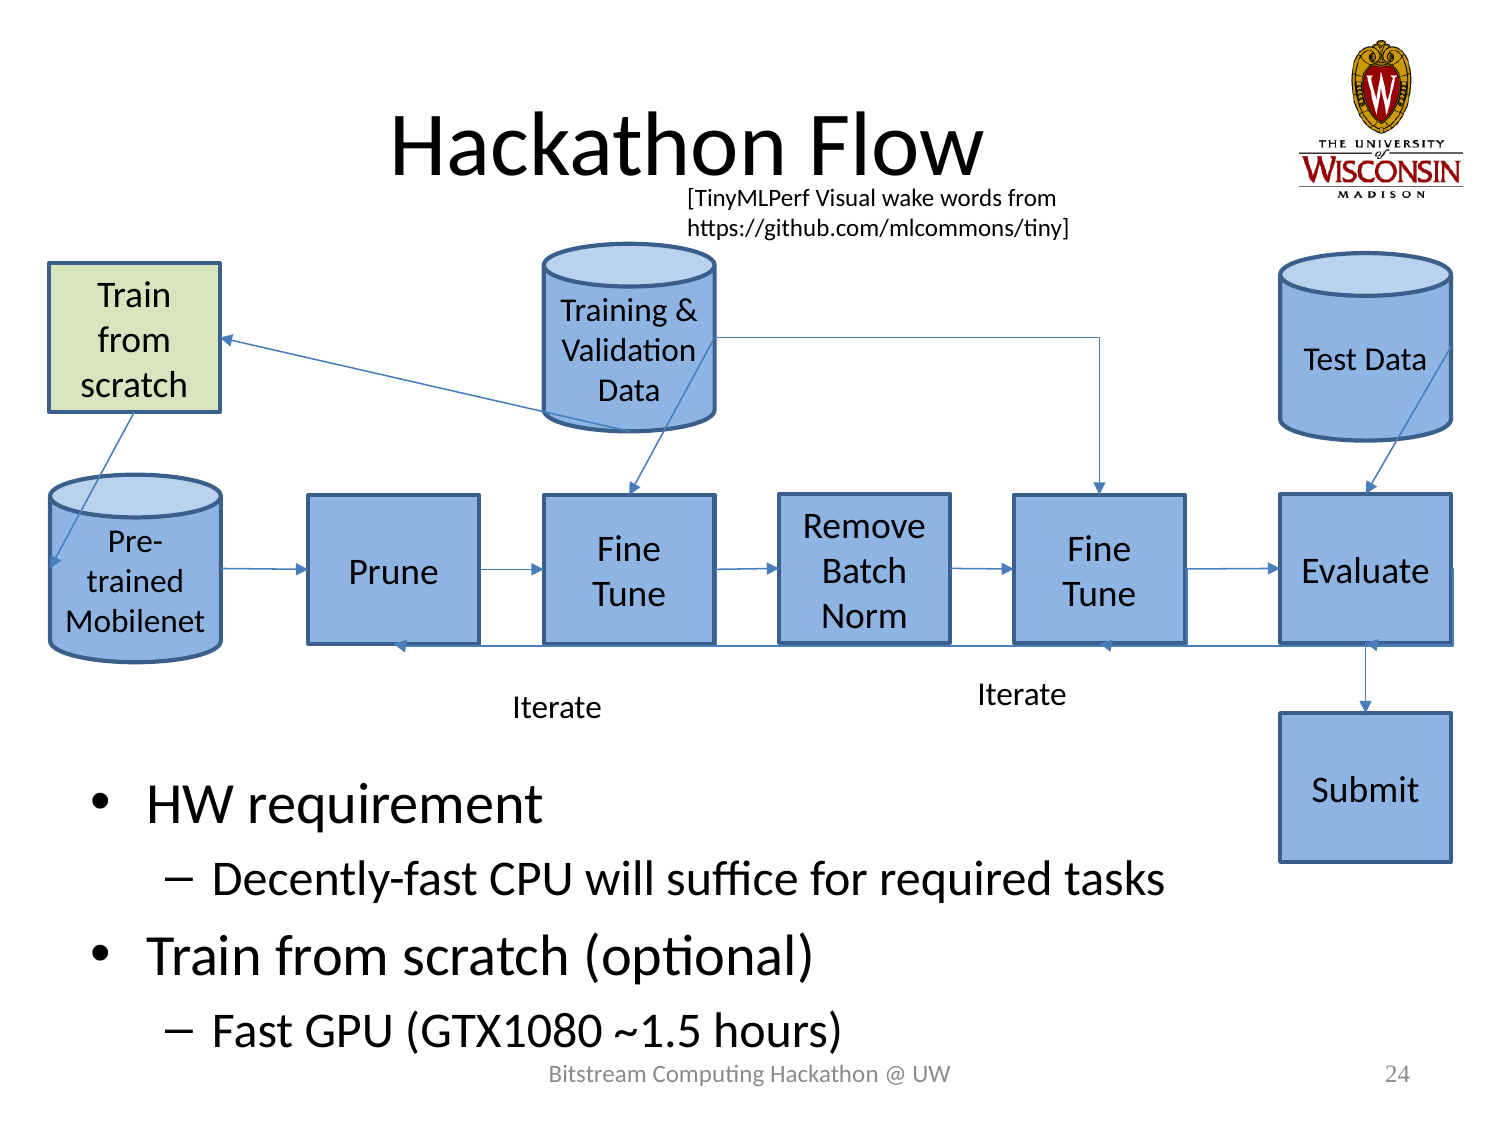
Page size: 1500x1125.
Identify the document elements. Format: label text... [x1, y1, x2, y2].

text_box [393, 568, 827, 644]
text_box Training & Validation Data [541, 241, 717, 434]
text_box Train from scratch [47, 261, 222, 414]
title Hackathon Flow [75, 45, 1300, 233]
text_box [832, 227, 897, 699]
text_box Remove Batch Norm [901, 492, 952, 566]
list HW requirement Decently-fast CPU will suffice for required tasks Train from scratch (optional) Fast GPU (GTX1080 ~1.5 hours) [75, 758, 1425, 1078]
text_box [TinyMLPerf Visual wake words from https://github.com/mlcommons/tiny] [672, 233, 827, 250]
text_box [901, 568, 1098, 644]
text_box Iterate [962, 665, 1082, 720]
text_box Fine Tune [1012, 493, 1187, 566]
text_box Evaluate [1278, 492, 1453, 567]
text_box Iterate [497, 677, 617, 733]
text_box Submit [1278, 711, 1453, 864]
footer Bitstream Computing Hackathon @ UW [512, 1042, 988, 1103]
text_box Pre-trained Mobilenet [47, 472, 223, 665]
text_box Test Data [1278, 250, 1454, 443]
picture [1299, 37, 1463, 200]
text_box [1190, 568, 1452, 644]
text_box Fine Tune [542, 493, 717, 565]
text_box [TinyMLPerf Visual wake words from https://github.com/mlcommons/tiny] [900, 233, 1100, 250]
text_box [1099, 568, 1185, 644]
text_box Remove Batch Norm [777, 492, 827, 566]
text_box Prune [306, 493, 481, 646]
slide_number 24 [1250, 1042, 1425, 1103]
